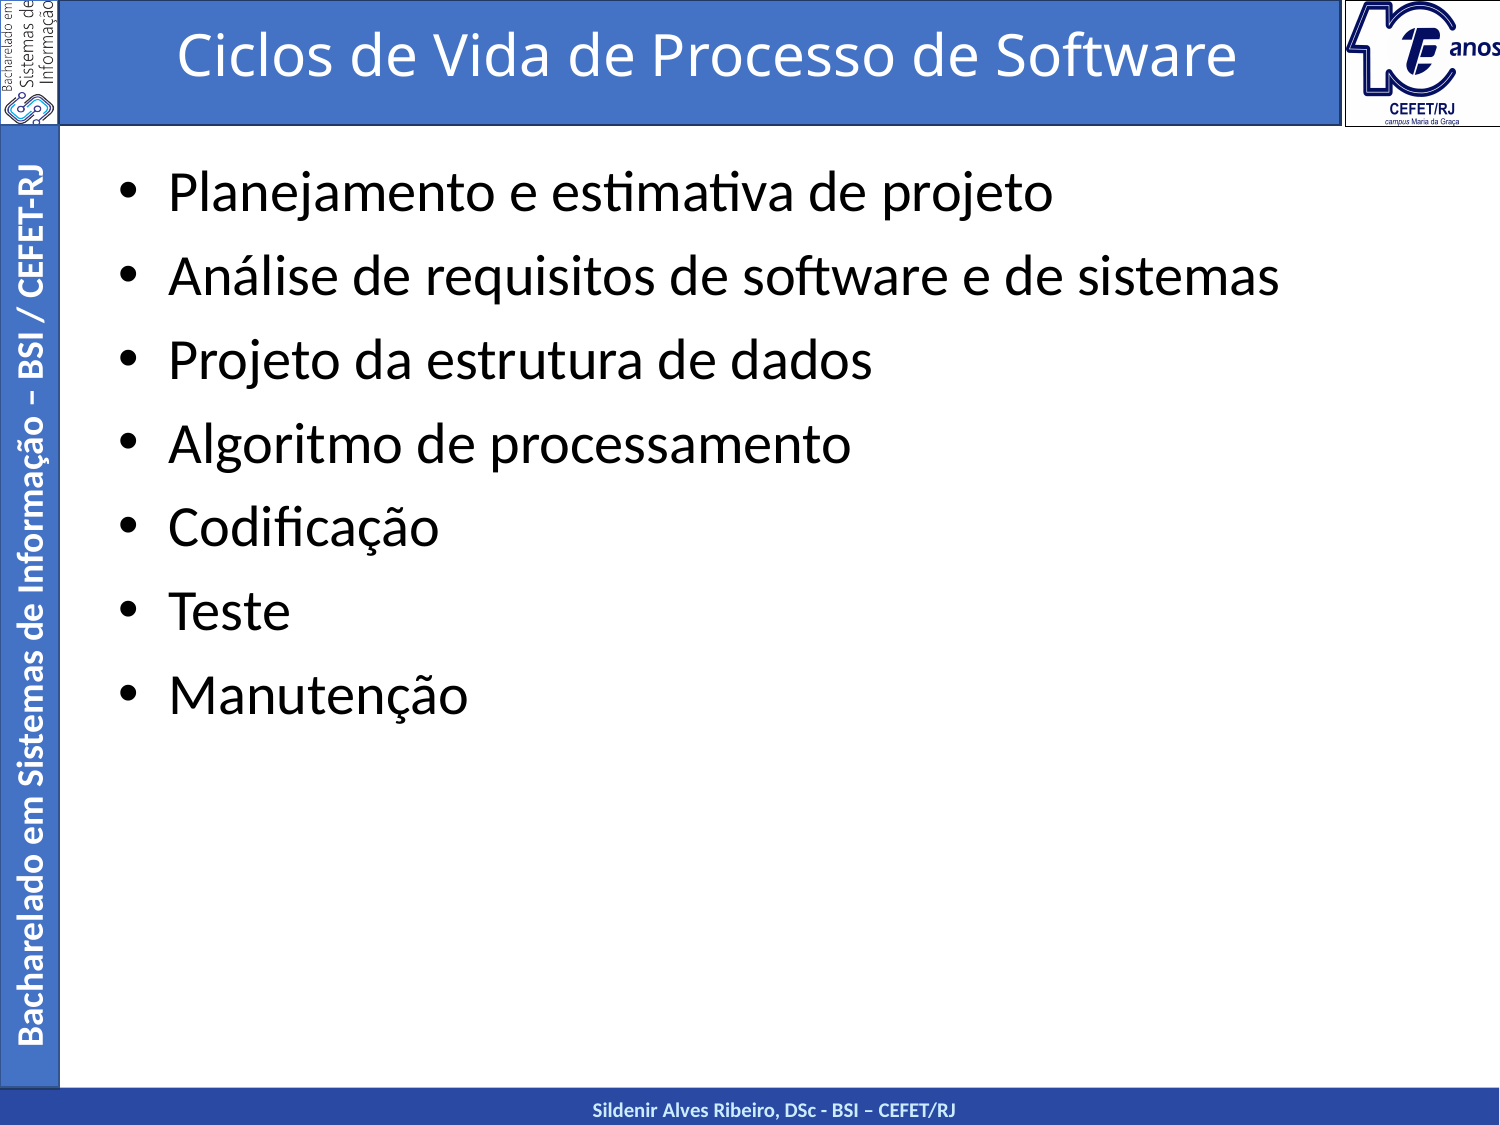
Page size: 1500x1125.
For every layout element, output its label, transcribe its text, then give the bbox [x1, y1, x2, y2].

picture [2, 1, 57, 124]
text_box Ciclos de Vida de Processo de Software [62, 19, 1353, 114]
list Planejamento e estimativa de projeto Análise de requisitos de software e de sistemas Projeto da estrutura de dados Algoritmo de processamento Codificação Teste Manutenção [103, 153, 1397, 868]
picture [1346, 1, 1500, 126]
